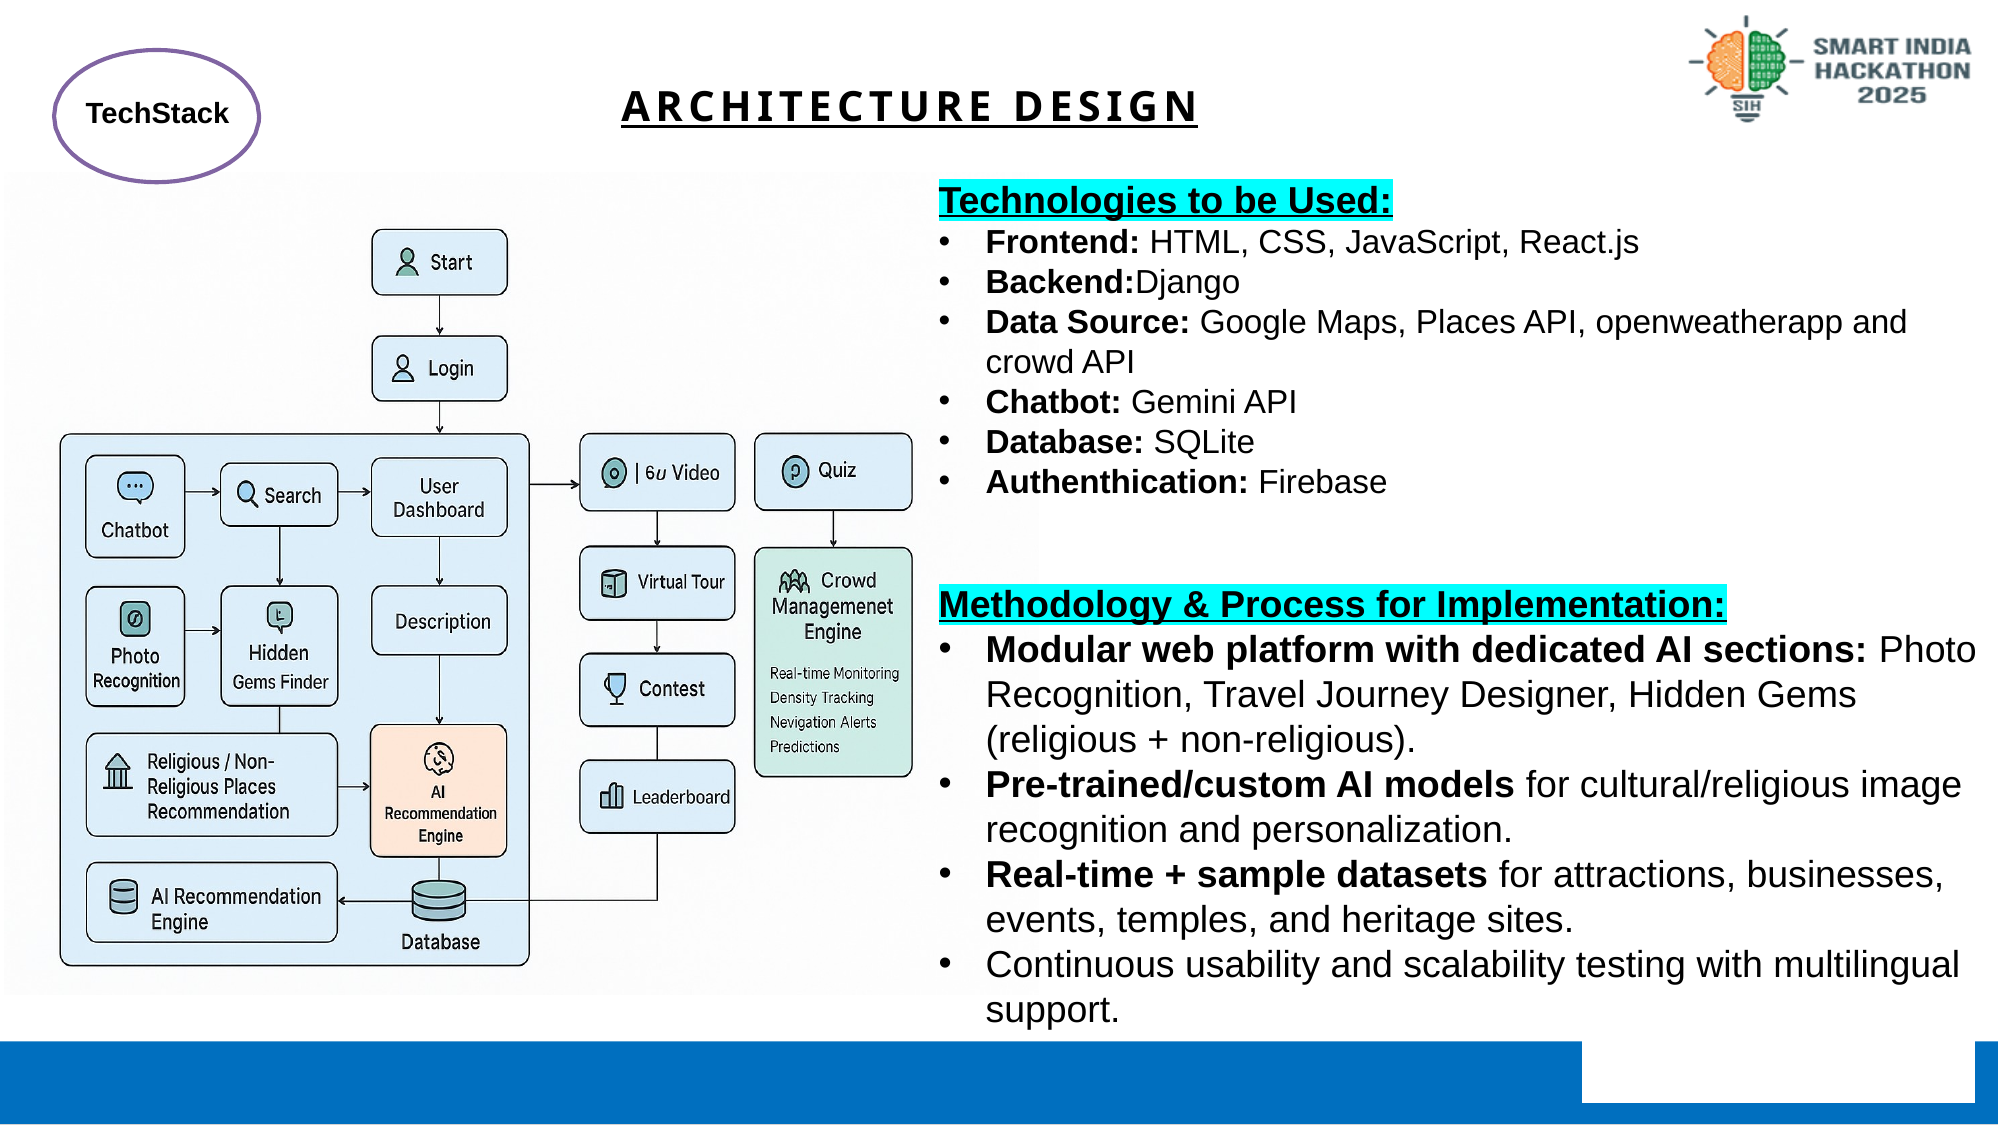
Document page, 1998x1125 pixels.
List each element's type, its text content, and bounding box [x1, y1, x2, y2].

picture [1686, 9, 1975, 129]
text_box Technologies to be Used: Frontend: HTML, CSS, JavaScript, React.js Backend:Django Data Source: Google Maps, Places API, openweatherapp and crowd API Chatbot: Gemini API Database: SQLite Authenthication: Firebase Methodology & Process for Implementation: Modular web platform with dedicated AI sections: Photo Recognition, Travel Journey Designer, Hidden Gems (religious + non-religious). Pre-trained/custom AI models for cultural/religious image recognition and personalization. Real-time + sample datasets for attractions, businesses, events, temples, and heritage sites. Continuous usability and scalability testing with multilingual support. [923, 168, 1998, 1125]
text_box [54, 49, 253, 170]
text_box TechStack [70, 87, 258, 138]
picture [1582, 993, 1975, 1104]
title ARCHITECTURE DESIGN [411, 62, 1446, 170]
picture [4, 171, 1040, 995]
